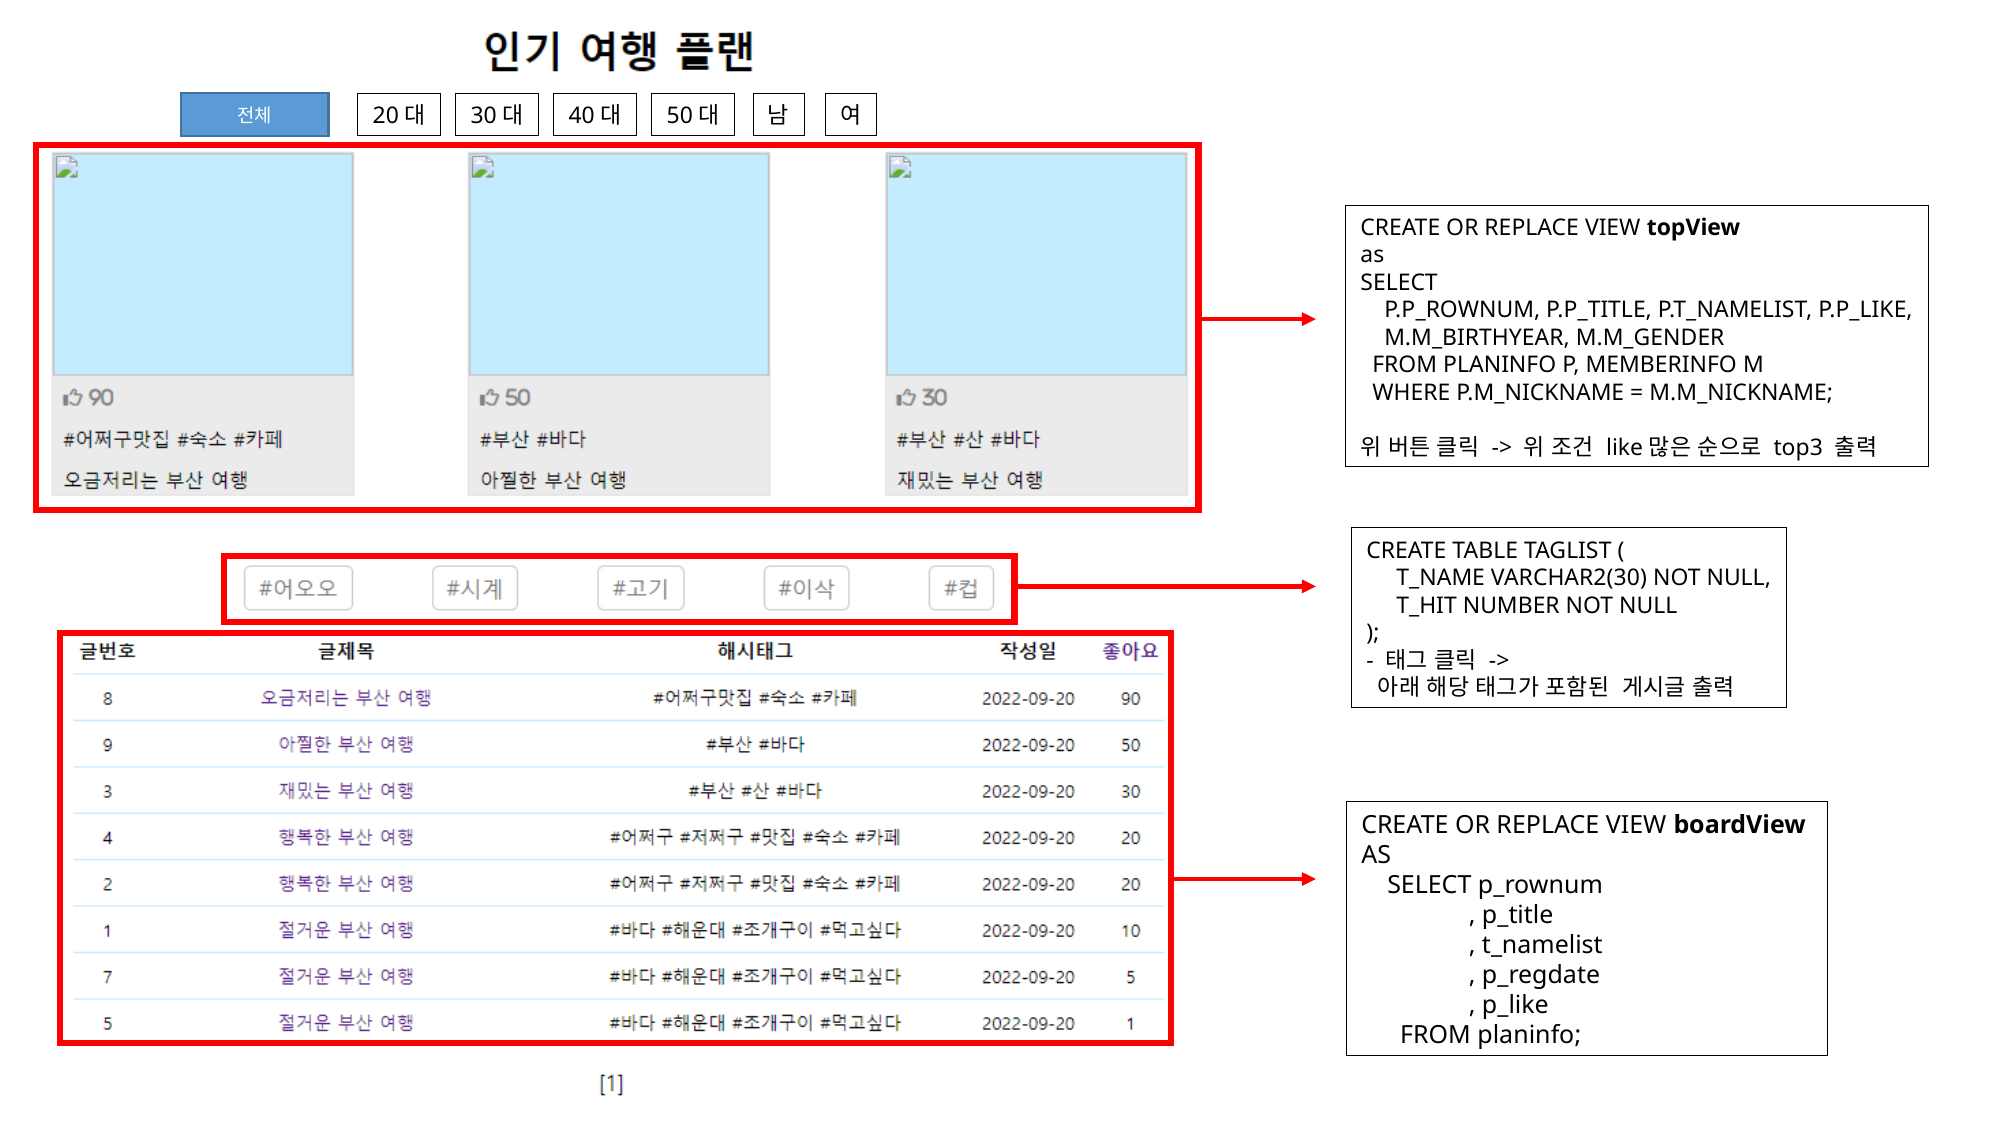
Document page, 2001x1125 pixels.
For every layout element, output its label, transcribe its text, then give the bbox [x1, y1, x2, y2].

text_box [359, 93, 879, 137]
text_box CREATE TABLE TAGLIST ( T_NAME VARCHAR2(30) NOT NULL, T_HIT NUMBER NOT NULL ); - 태그 클릭 -> 아래 해당 태그가 포함된 게시글 출력 [1351, 527, 1787, 708]
text_box CREATE OR REPLACE VIEW topView as SELECT P.P_ROWNUM, P.P_TITLE, P.T_NAMELIST, P.P_LIKE, M.M_BIRTHYEAR, M.M_GENDER FROM PLANINFO P, MEMBERINFO M WHERE P.M_NICKNAME = M.M_NICKNAME; 위 버튼 클릭 -> 위 조건 like많은 순으로 top3 출력 [1345, 205, 1929, 467]
text_box CREATE OR REPLACE VIEW boardView AS SELECT p_rownum , p_title , t_namelist , p_regdate , p_like FROM planinfo; [1346, 801, 1828, 1056]
picture [0, 0, 1199, 1120]
